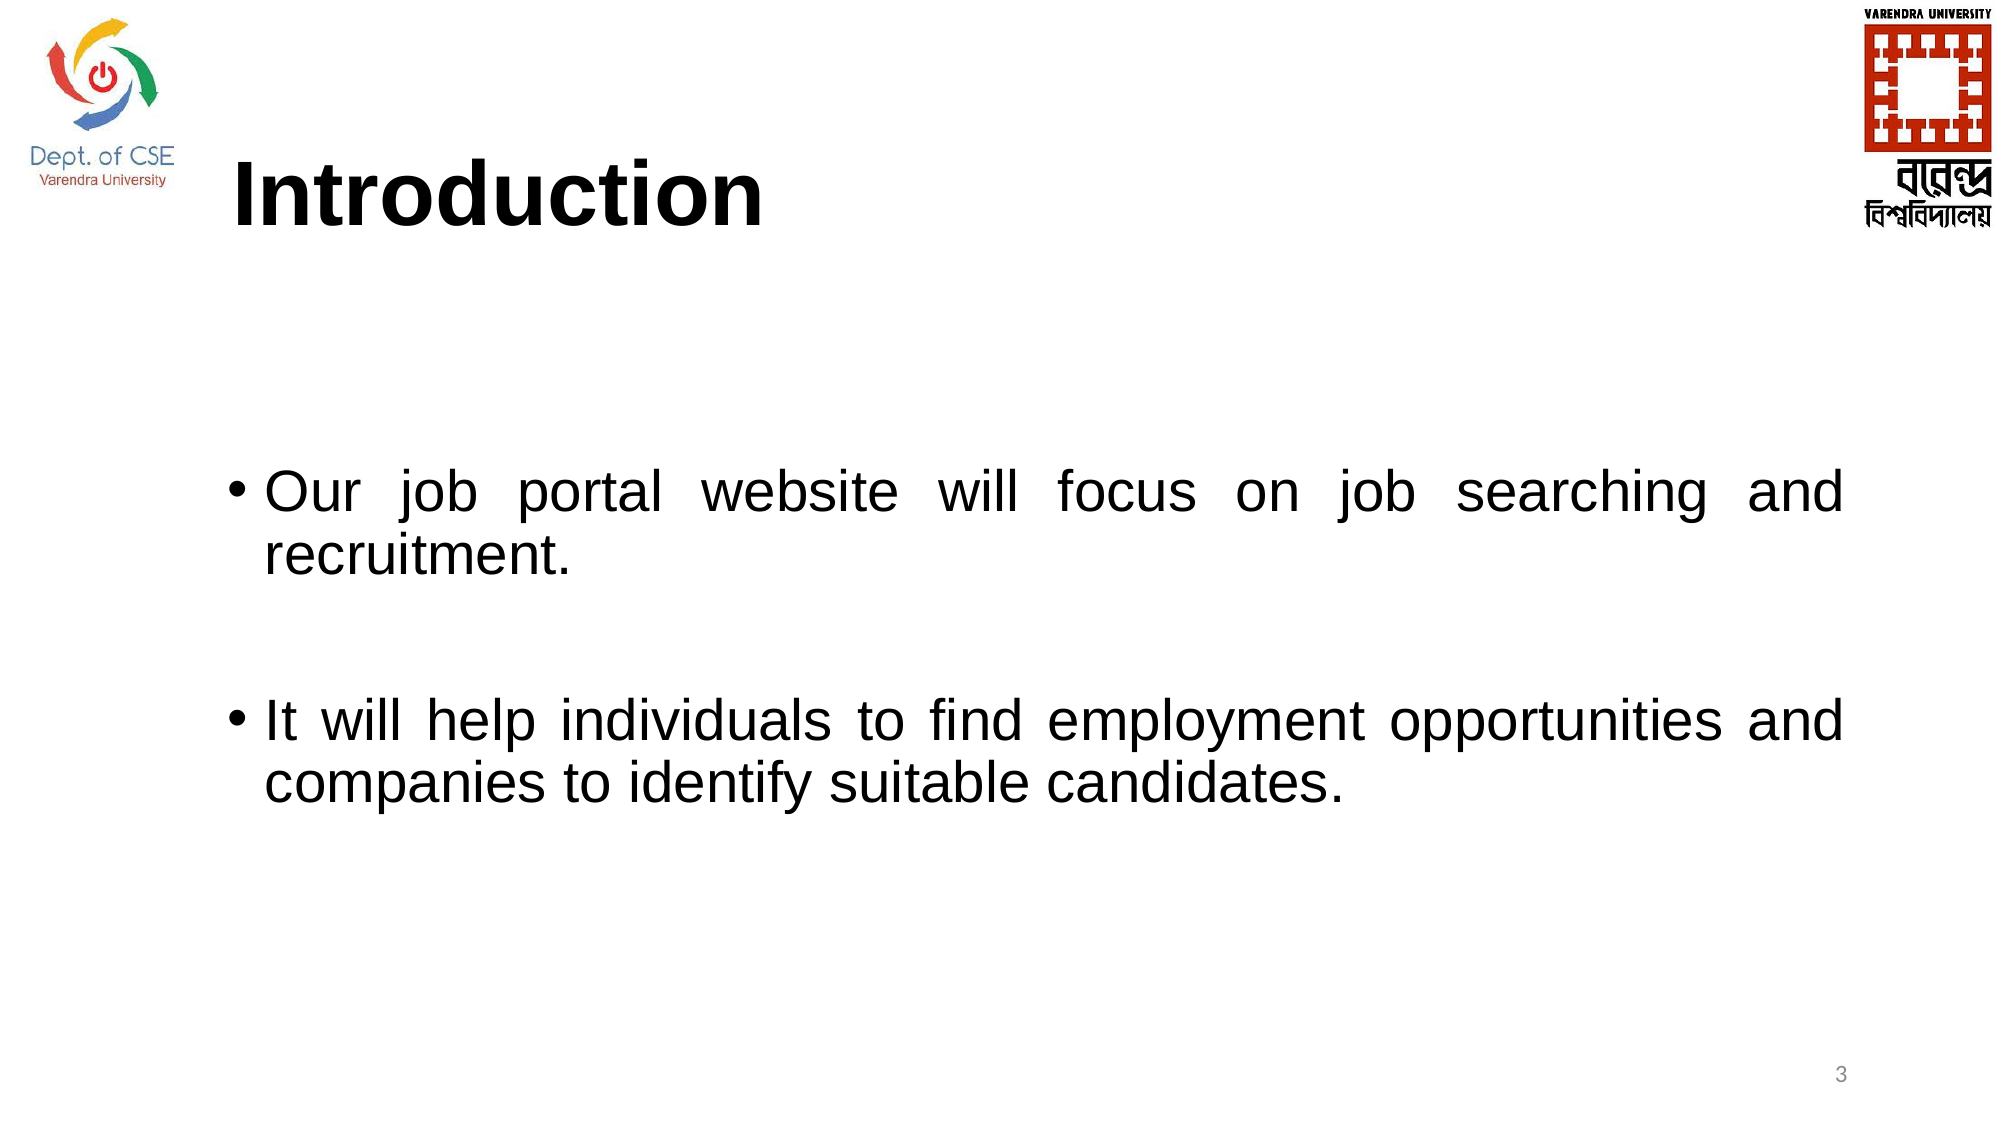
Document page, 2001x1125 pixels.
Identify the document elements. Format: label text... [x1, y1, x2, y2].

picture [0, 1, 202, 204]
slide_number 3 [1412, 1042, 1863, 1103]
title Introduction [217, 112, 1654, 279]
list Our job portal website will focus on job searching and recruitment. It will help individuals to find employment opportunities and companies to identify suitable candidates. [137, 299, 1863, 1014]
picture [1854, 0, 2000, 238]
